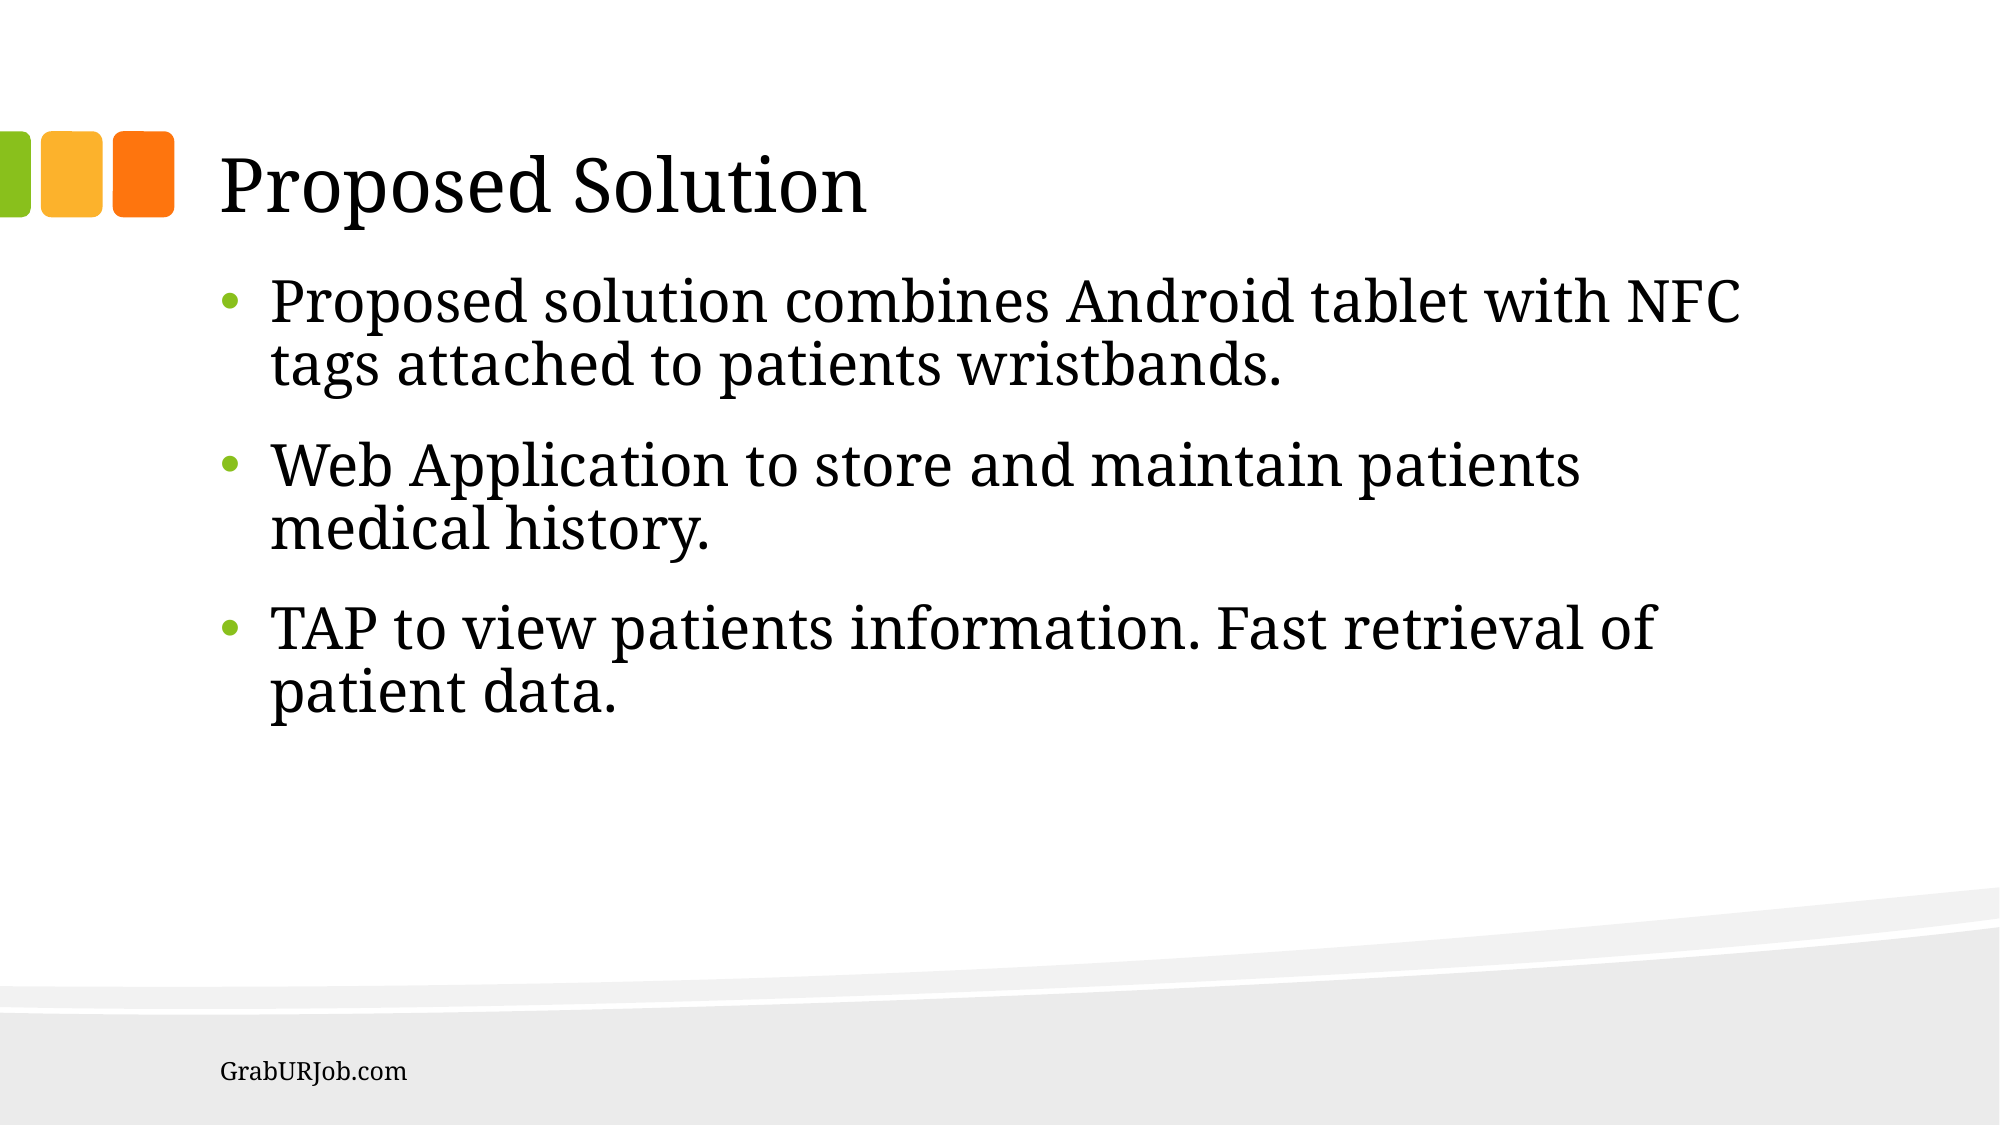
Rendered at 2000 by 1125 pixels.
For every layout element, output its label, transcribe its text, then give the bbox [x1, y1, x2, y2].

footer GrabURJob.com [199, 1057, 1560, 1088]
list Proposed solution combines Android tablet with NFC tags attached to patients wristbands. Web Application to store and maintain patients medical history. TAP to view patients information. Fast retrieval of patient data. [199, 262, 1800, 1013]
title Proposed Solution [199, 24, 1800, 238]
